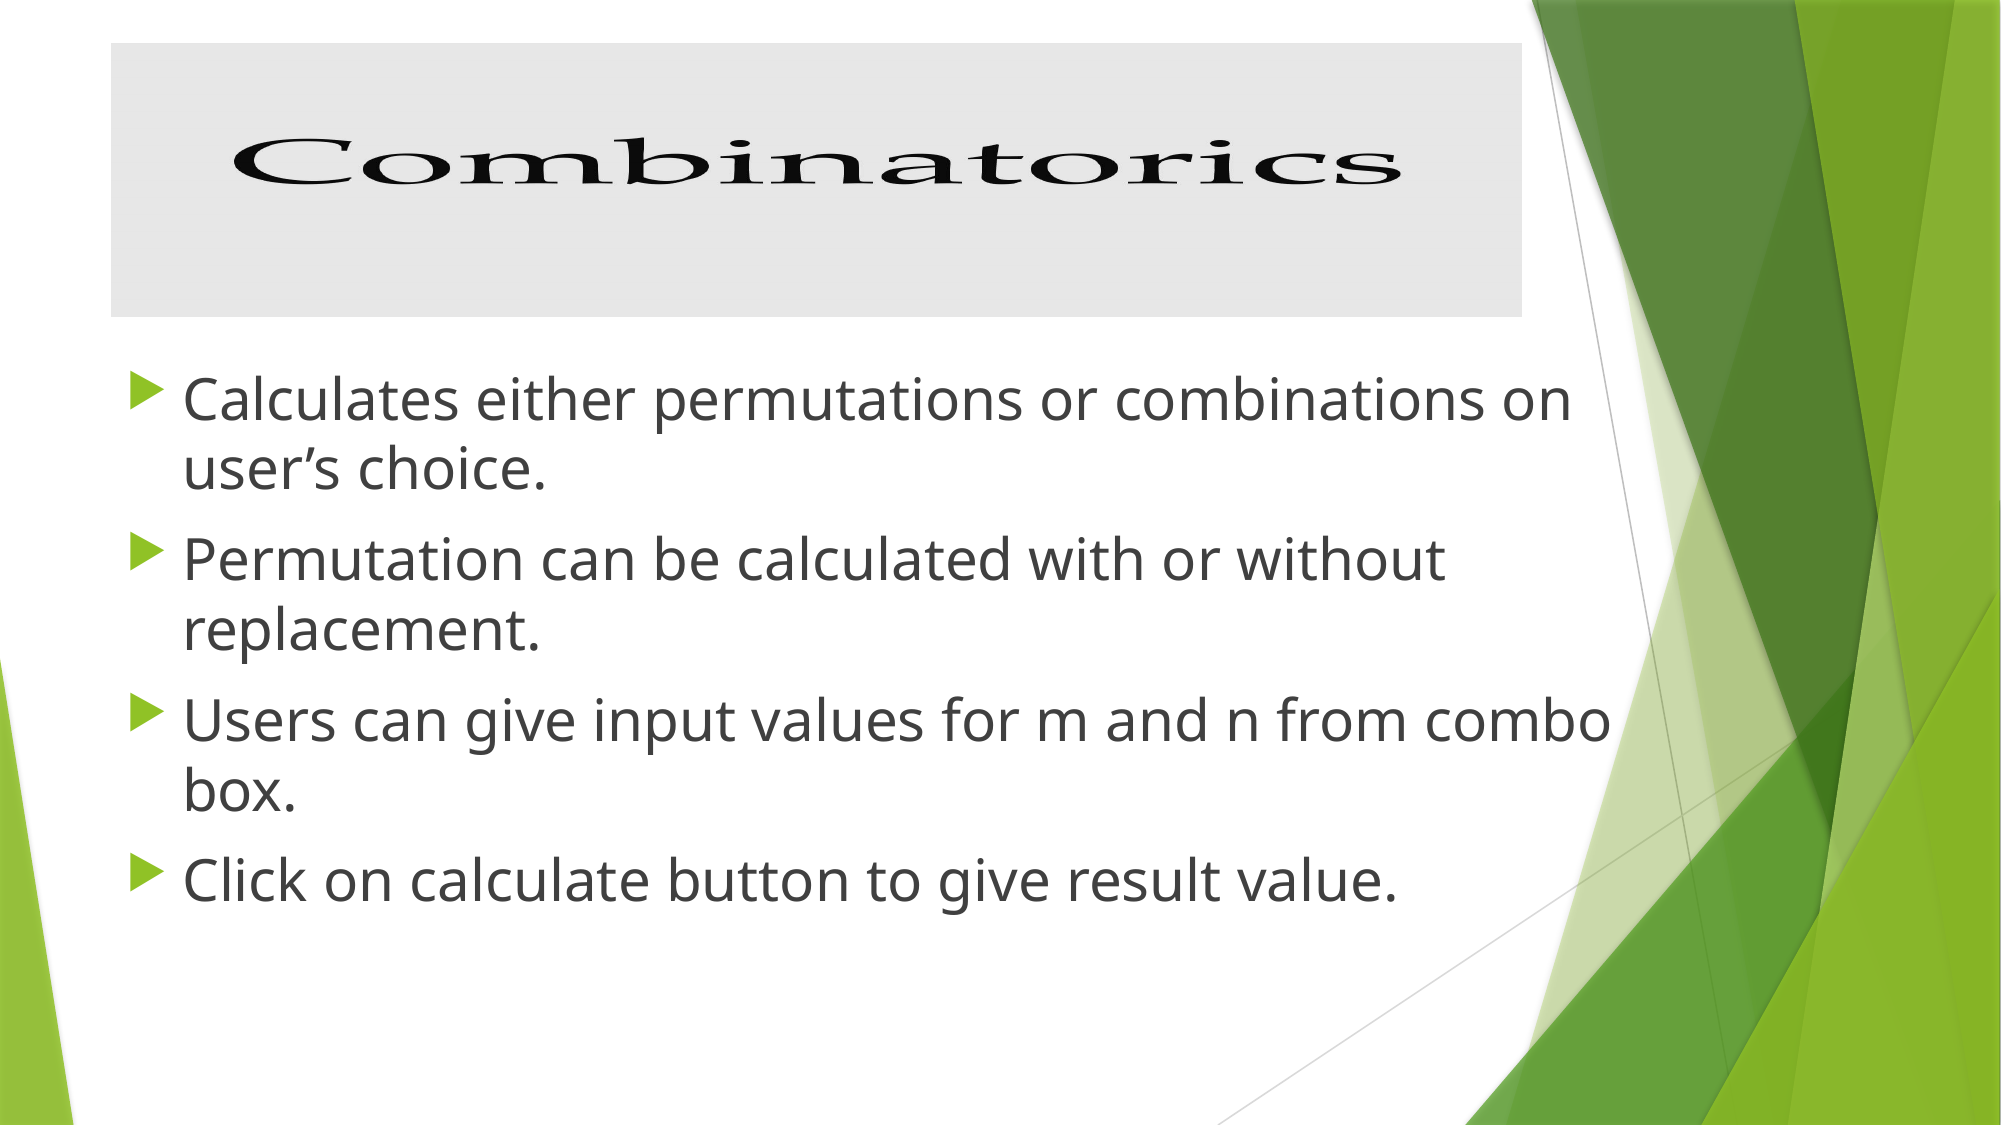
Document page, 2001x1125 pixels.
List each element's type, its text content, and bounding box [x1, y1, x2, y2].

list Calculates either permutations or combinations on user’s choice. Permutation can be calculated with or without replacement. Users can give input values for m and n from combo box. Click on calculate button to give result value. [111, 354, 1700, 992]
picture [110, 43, 1522, 318]
